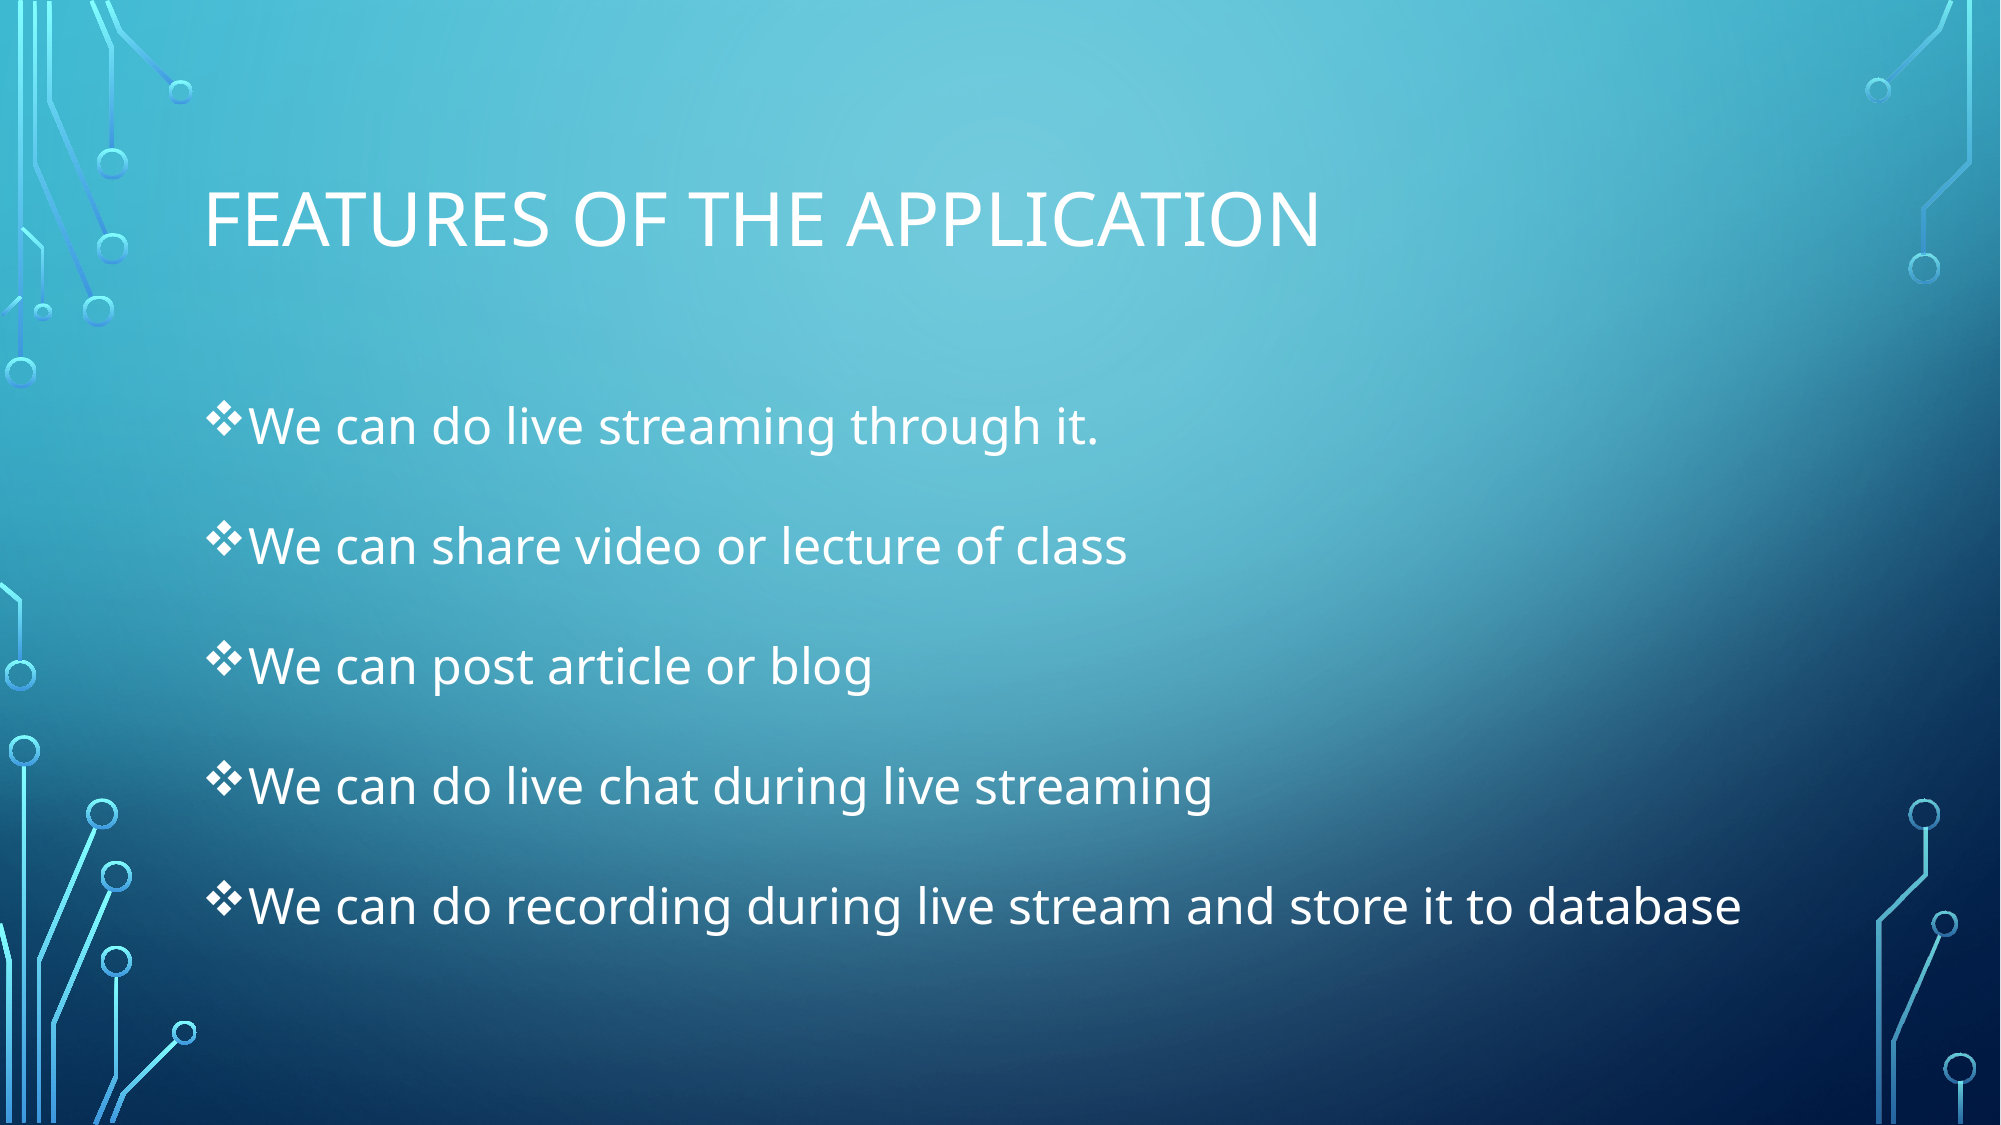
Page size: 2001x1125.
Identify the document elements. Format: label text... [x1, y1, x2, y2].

text_box We can do live streaming through it. We can share video or lecture of class We can post article or blog We can do live chat during live streaming We can do recording during live stream and store it to database [187, 387, 1775, 943]
title Features of the application [187, 101, 1813, 344]
